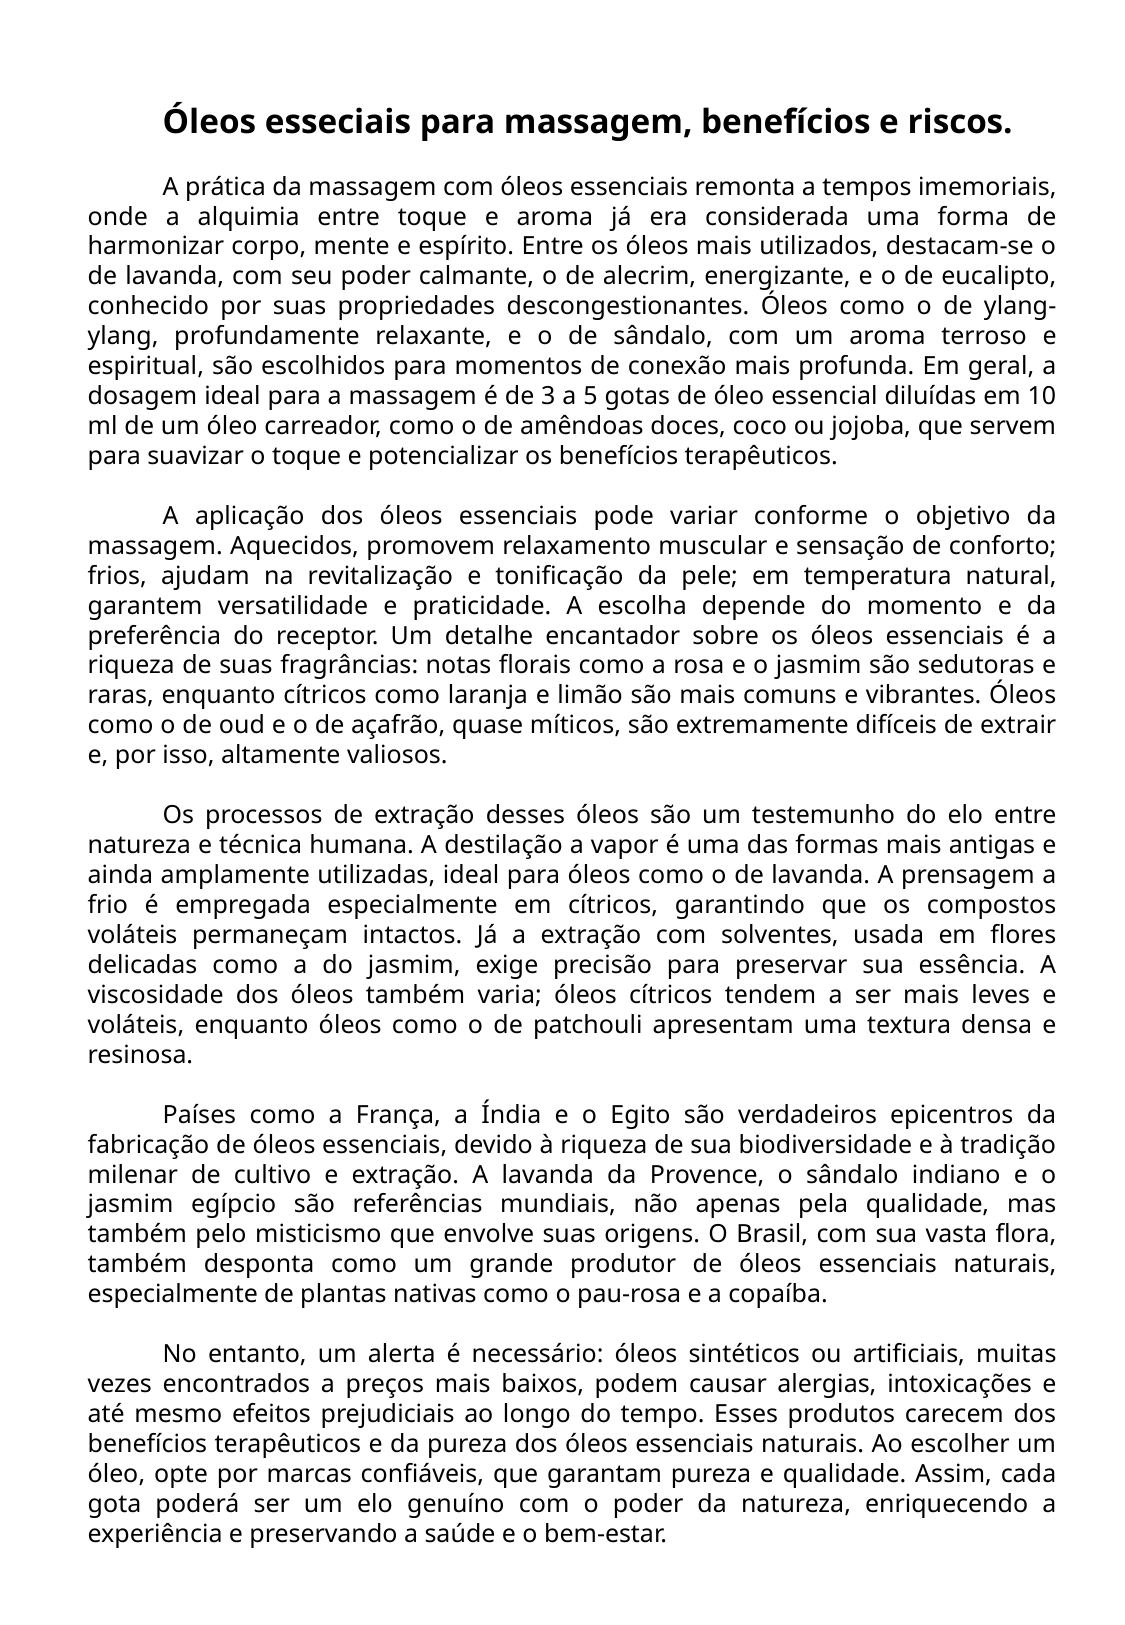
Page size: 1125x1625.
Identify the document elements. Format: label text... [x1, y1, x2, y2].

text_box Óleos esseciais para massagem, benefícios e riscos. A prática da massagem com óleos essenciais remonta a tempos imemoriais, onde a alquimia entre toque e aroma já era considerada uma forma de harmonizar corpo, mente e espírito. Entre os óleos mais utilizados, destacam-se o de lavanda, com seu poder calmante, o de alecrim, energizante, e o de eucalipto, conhecido por suas propriedades descongestionantes. Óleos como o de ylang-ylang, profundamente relaxante, e o de sândalo, com um aroma terroso e espiritual, são escolhidos para momentos de conexão mais profunda. Em geral, a dosagem ideal para a massagem é de 3 a 5 gotas de óleo essencial diluídas em 10 ml de um óleo carreador, como o de amêndoas doces, coco ou jojoba, que servem para suavizar o toque e potencializar os benefícios terapêuticos. A aplicação dos óleos essenciais pode variar conforme o objetivo da massagem. Aquecidos, promovem relaxamento muscular e sensação de conforto; frios, ajudam na revitalização e tonificação da pele; em temperatura natural, garantem versatilidade e praticidade. A escolha depende do momento e da preferência do receptor. Um detalhe encantador sobre os óleos essenciais é a riqueza de suas fragrâncias: notas florais como a rosa e o jasmim são sedutoras e raras, enquanto cítricos como laranja e limão são mais comuns e vibrantes. Óleos como o de oud e o de açafrão, quase míticos, são extremamente difíceis de extrair e, por isso, altamente valiosos. Os processos de extração desses óleos são um testemunho do elo entre natureza e técnica humana. A destilação a vapor é uma das formas mais antigas e ainda amplamente utilizadas, ideal para óleos como o de lavanda. A prensagem a frio é empregada especialmente em cítricos, garantindo que os compostos voláteis permaneçam intactos. Já a extração com solventes, usada em flores delicadas como a do jasmim, exige precisão para preservar sua essência. A viscosidade dos óleos também varia; óleos cítricos tendem a ser mais leves e voláteis, enquanto óleos como o de patchouli apresentam uma textura densa e resinosa. Países como a França, a Índia e o Egito são verdadeiros epicentros da fabricação de óleos essenciais, devido à riqueza de sua biodiversidade e à tradição milenar de cultivo e extração. A lavanda da Provence, o sândalo indiano e o jasmim egípcio são referências mundiais, não apenas pela qualidade, mas também pelo misticismo que envolve suas origens. O Brasil, com sua vasta flora, também desponta como um grande produtor de óleos essenciais naturais, especialmente de plantas nativas como o pau-rosa e a copaíba. No entanto, um alerta é necessário: óleos sintéticos ou artificiais, muitas vezes encontrados a preços mais baixos, podem causar alergias, intoxicações e até mesmo efeitos prejudiciais ao longo do tempo. Esses produtos carecem dos benefícios terapêuticos e da pureza dos óleos essenciais naturais. Ao escolher um óleo, opte por marcas confiáveis, que garantam pureza e qualidade. Assim, cada gota poderá ser um elo genuíno com o poder da natureza, enriquecendo a experiência e preservando a saúde e o bem-estar. [72, 92, 1073, 1436]
